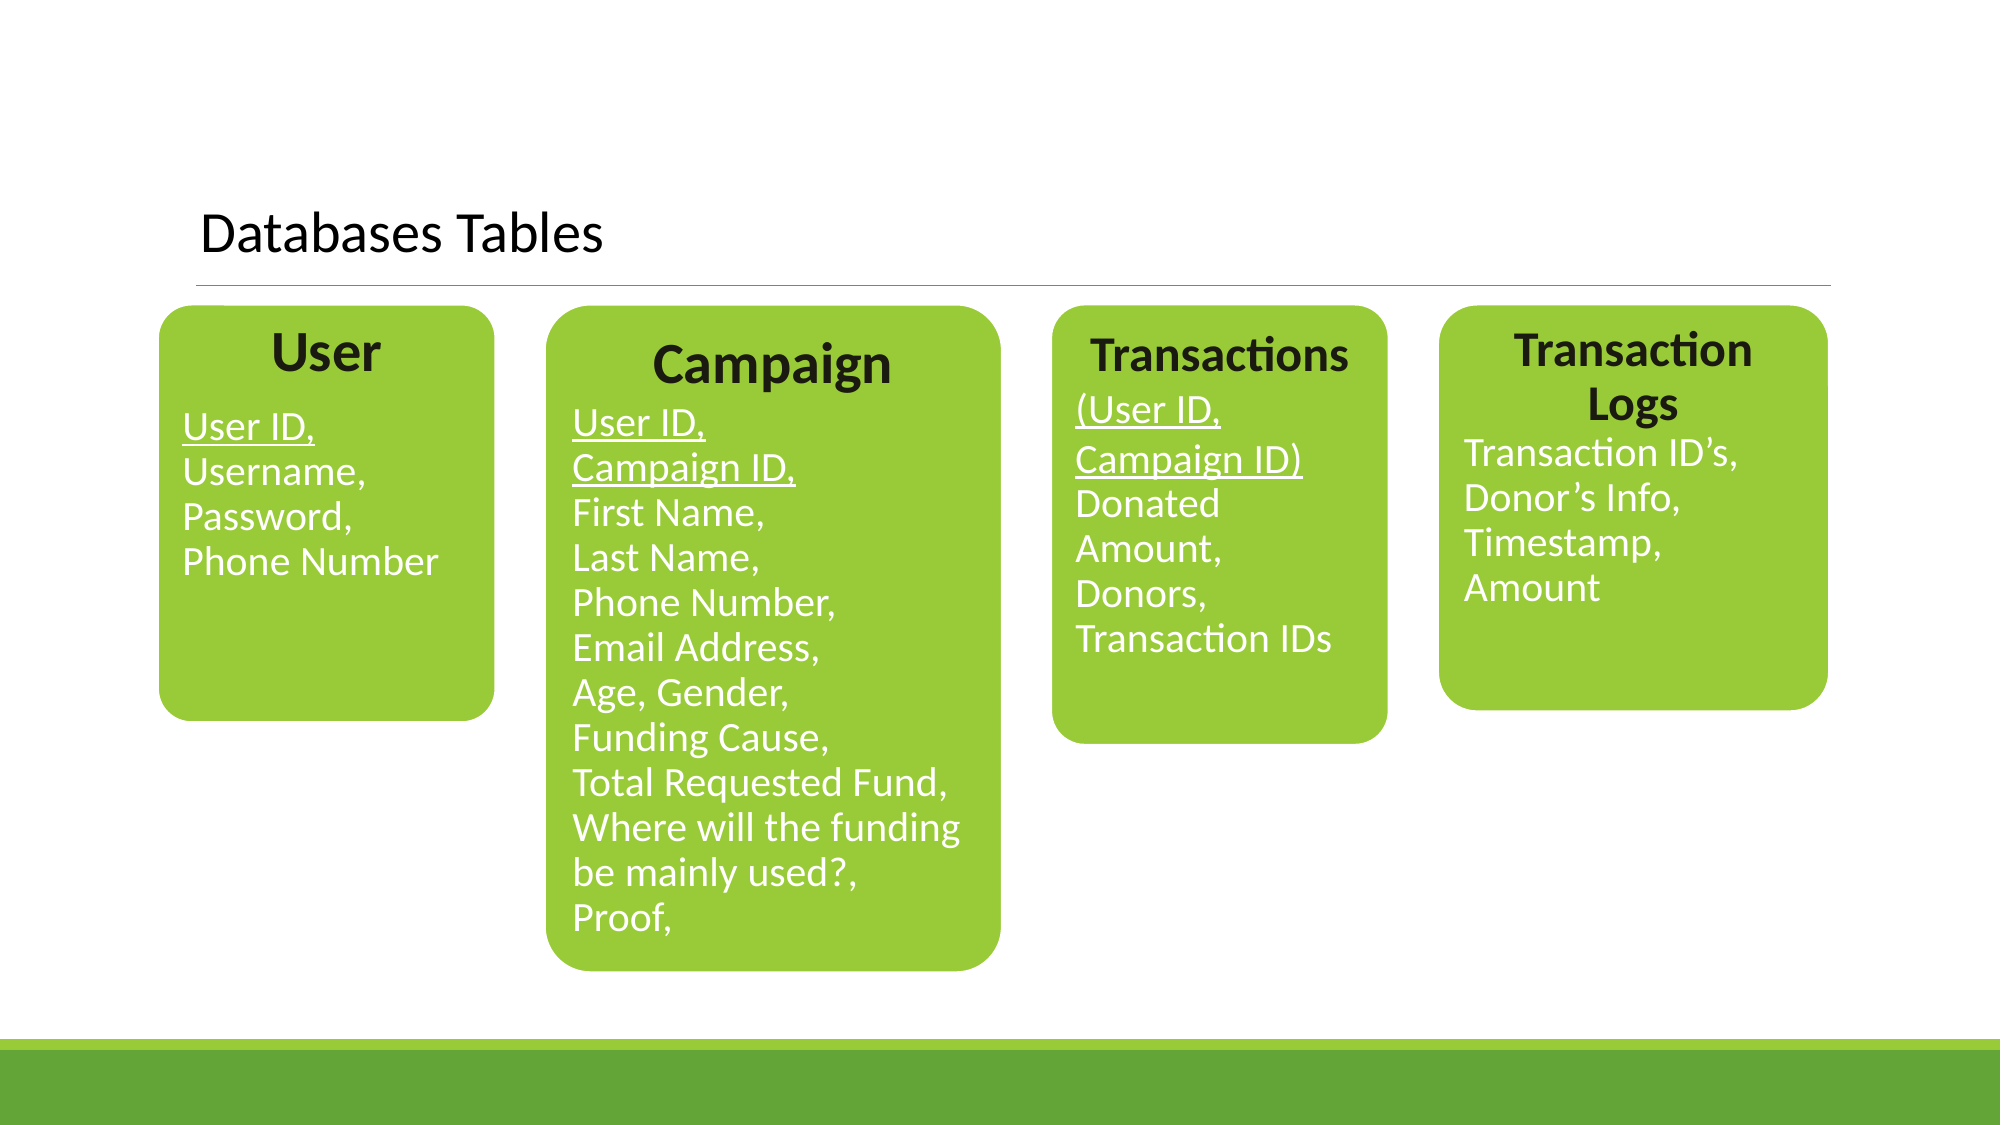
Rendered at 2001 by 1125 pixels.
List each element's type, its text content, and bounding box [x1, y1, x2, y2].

text_box Transactions (User ID, Campaign ID) Donated Amount, Donors, Transaction IDs [1049, 302, 1391, 747]
text_box User User ID, Username, Password, Phone Number [156, 302, 498, 724]
text_box Campaign User ID, Campaign ID, First Name, Last Name, Phone Number, Email Address, Age, Gender, Funding Cause, Total Requested Fund, Where will the funding be mainly used?, Proof, [543, 302, 1004, 974]
text_box Transaction Logs Transaction ID’s, Donor’s Info, Timestamp, Amount [1436, 302, 1831, 713]
text_box Databases Tables [185, 187, 619, 272]
